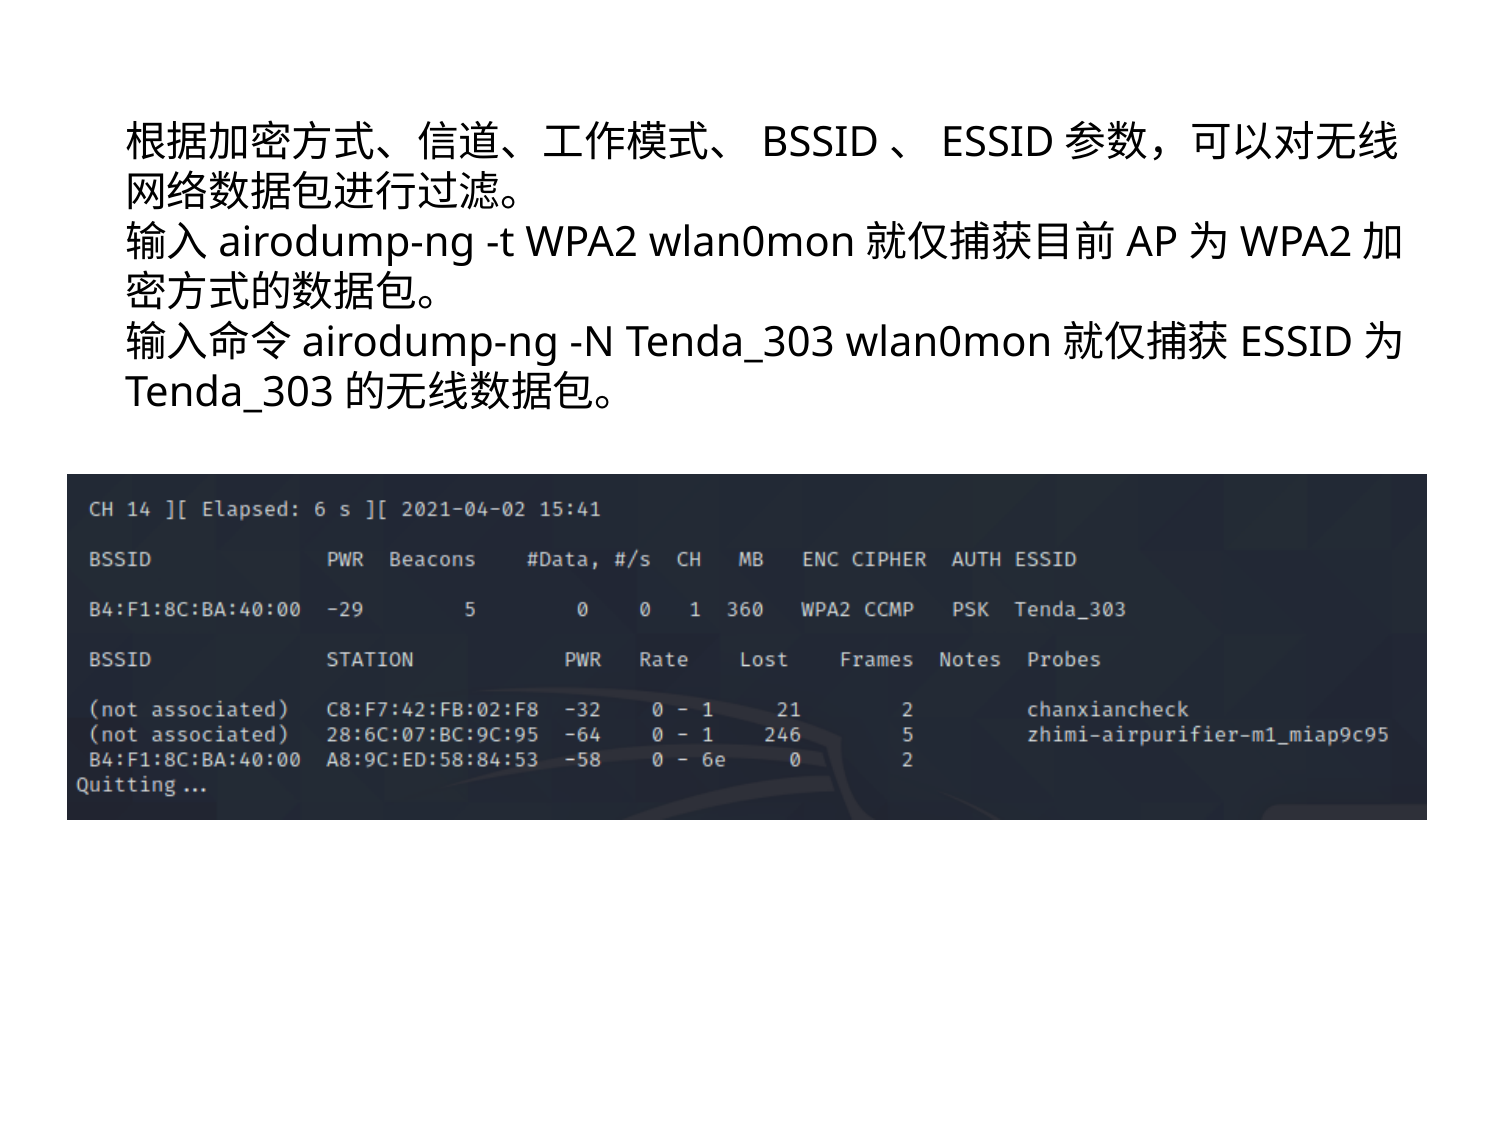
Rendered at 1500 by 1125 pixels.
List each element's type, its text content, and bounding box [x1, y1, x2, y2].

picture [67, 474, 1427, 820]
text_box 根据加密方式、信道、工作模式、BSSID、ESSID参数，可以对无线网络数据包进行过滤。 输入airodump-ng -t WPA2 wlan0mon就仅捕获目前AP为WPA2加密方式的数据包。 输入命令airodump-ng -N Tenda_303 wlan0mon就仅捕获ESSID为Tenda_303的无线数据包。 [110, 107, 1427, 422]
